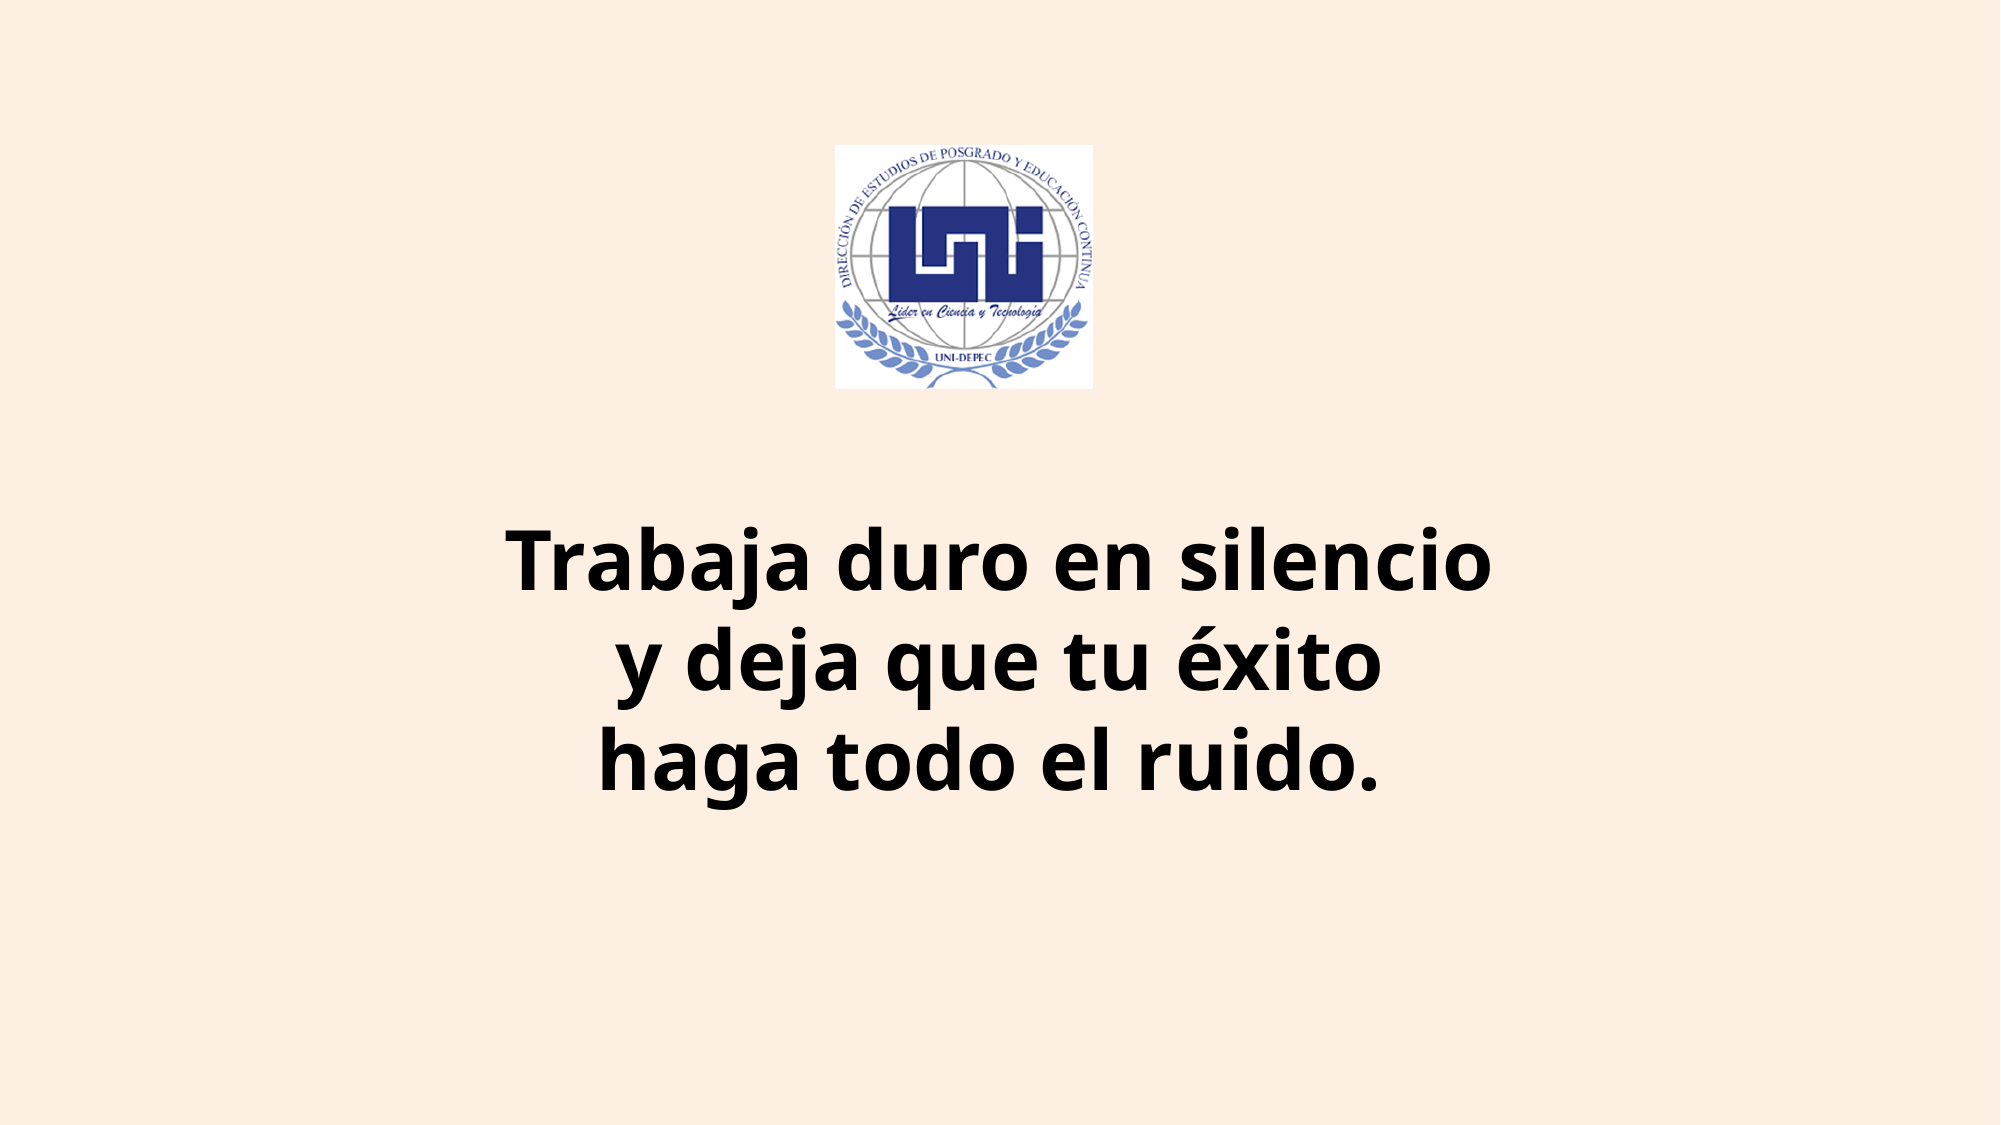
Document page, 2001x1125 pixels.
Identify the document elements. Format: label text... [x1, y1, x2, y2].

text_box Trabaja duro en silencio y deja que tu éxito haga todo el ruido. [262, 499, 1738, 815]
picture [835, 145, 1093, 389]
